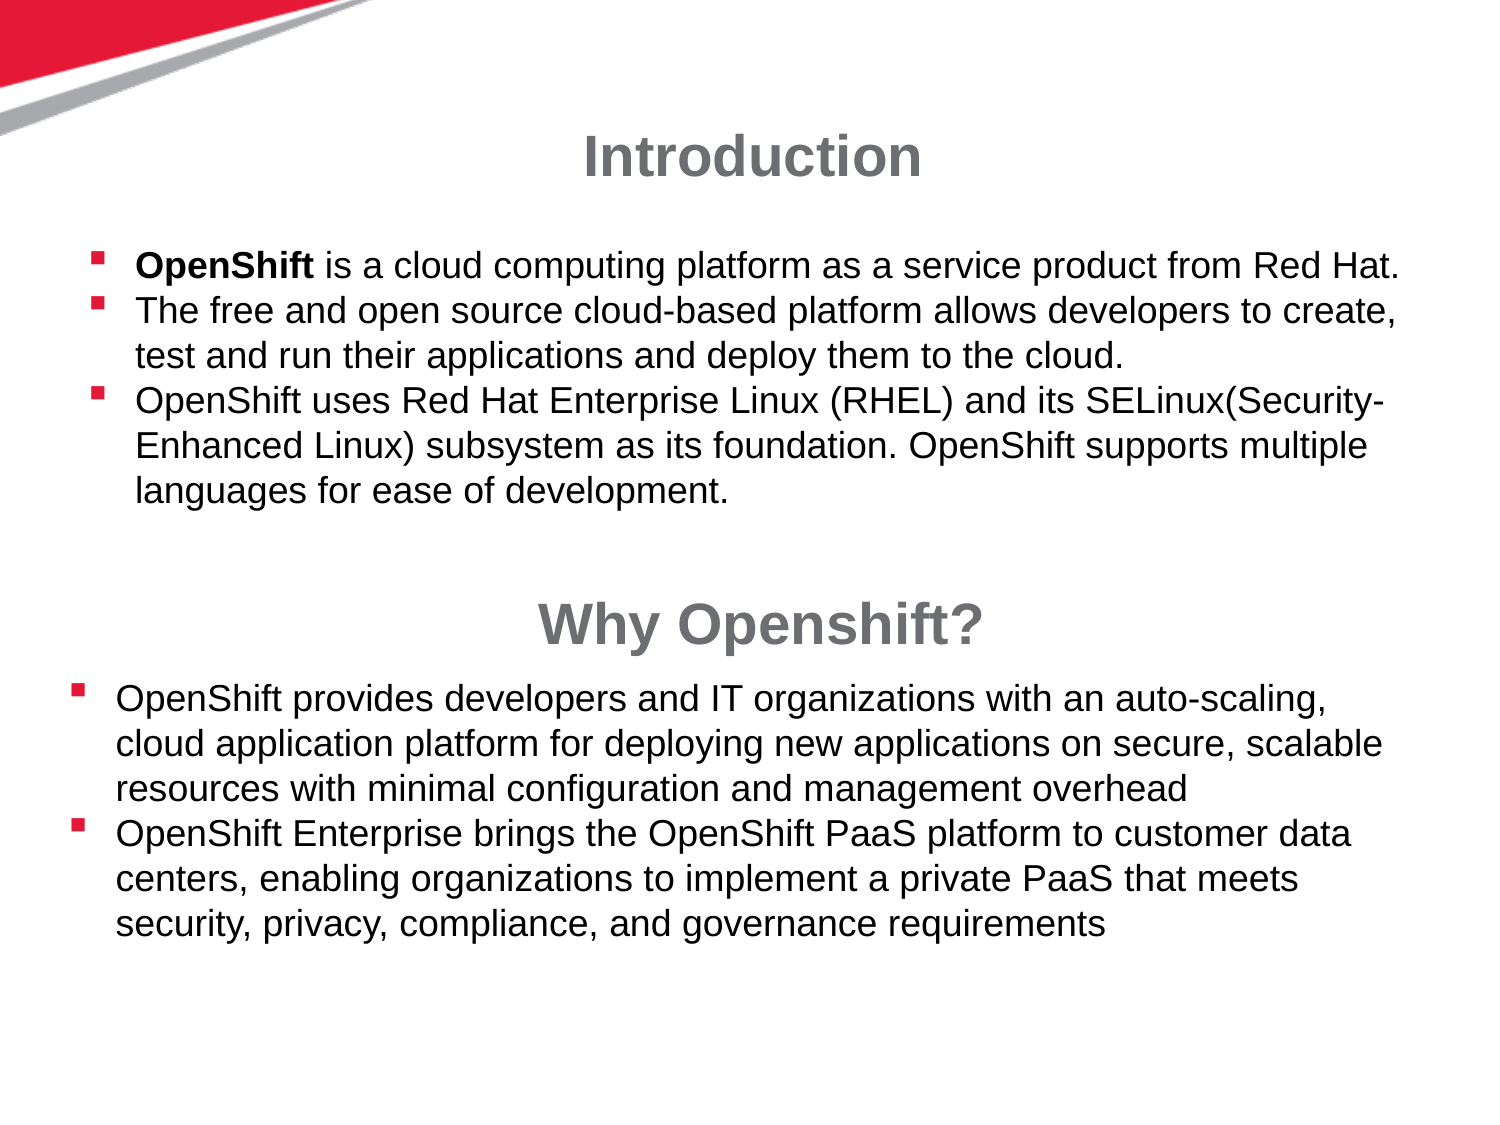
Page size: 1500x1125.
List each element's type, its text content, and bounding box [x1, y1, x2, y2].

title Introduction [78, 117, 1429, 189]
text_box OpenShift provides developers and IT organizations with an auto-scaling, cloud application platform for deploying new applications on secure, scalable resources with minimal configuration and management overhead OpenShift Enterprise brings the OpenShift PaaS platform to customer data centers, enabling organizations to implement a private PaaS that meets security, privacy, compliance, and governance requirements [67, 673, 1418, 944]
list OpenShift is a cloud computing platform as a service product from Red Hat. The free and open source cloud-based platform allows developers to create, test and run their applications and deploy them to the cloud. OpenShift uses Red Hat Enterprise Linux (RHEL) and its SELinux(Security-Enhanced Linux) subsystem as its foundation. OpenShift supports multiple languages for ease of development. [87, 240, 1437, 586]
picture [0, 0, 373, 136]
text_box Why Openshift? [87, 586, 1437, 657]
